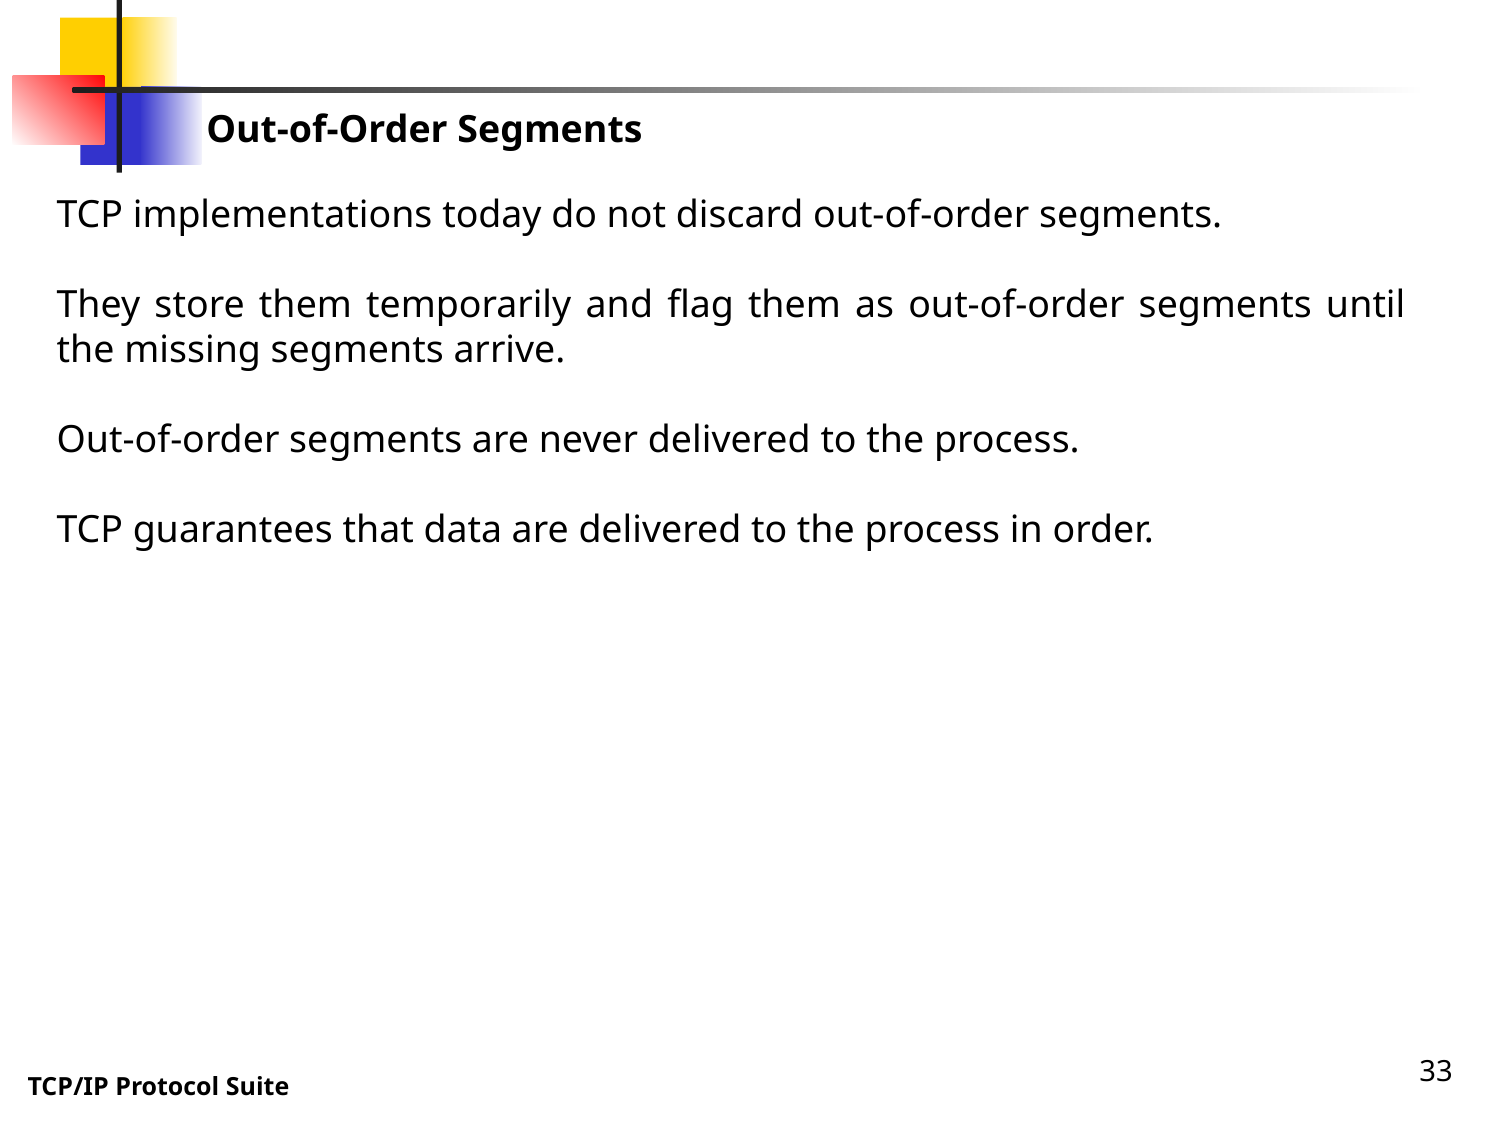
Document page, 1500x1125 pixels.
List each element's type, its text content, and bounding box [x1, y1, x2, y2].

text_box [141, 93, 202, 165]
slide_number 33 [1155, 1024, 1468, 1100]
text_box [116, 93, 122, 173]
footer TCP/IP Protocol Suite [12, 1032, 488, 1108]
text_box [116, 0, 122, 87]
text_box Out-of-Order Segments [191, 97, 659, 158]
text_box [72, 87, 1423, 93]
text_box [60, 17, 116, 86]
text_box TCP implementations today do not discard out-of-order segments. They store them temporarily and flag them as out-of-order segments until the missing segments arrive. Out-of-order segments are never delivered to the process. TCP guarantees that data are delivered to the process in order. [41, 183, 1422, 558]
text_box [12, 75, 105, 145]
text_box [122, 17, 177, 86]
text_box [122, 93, 141, 165]
text_box [80, 93, 116, 165]
